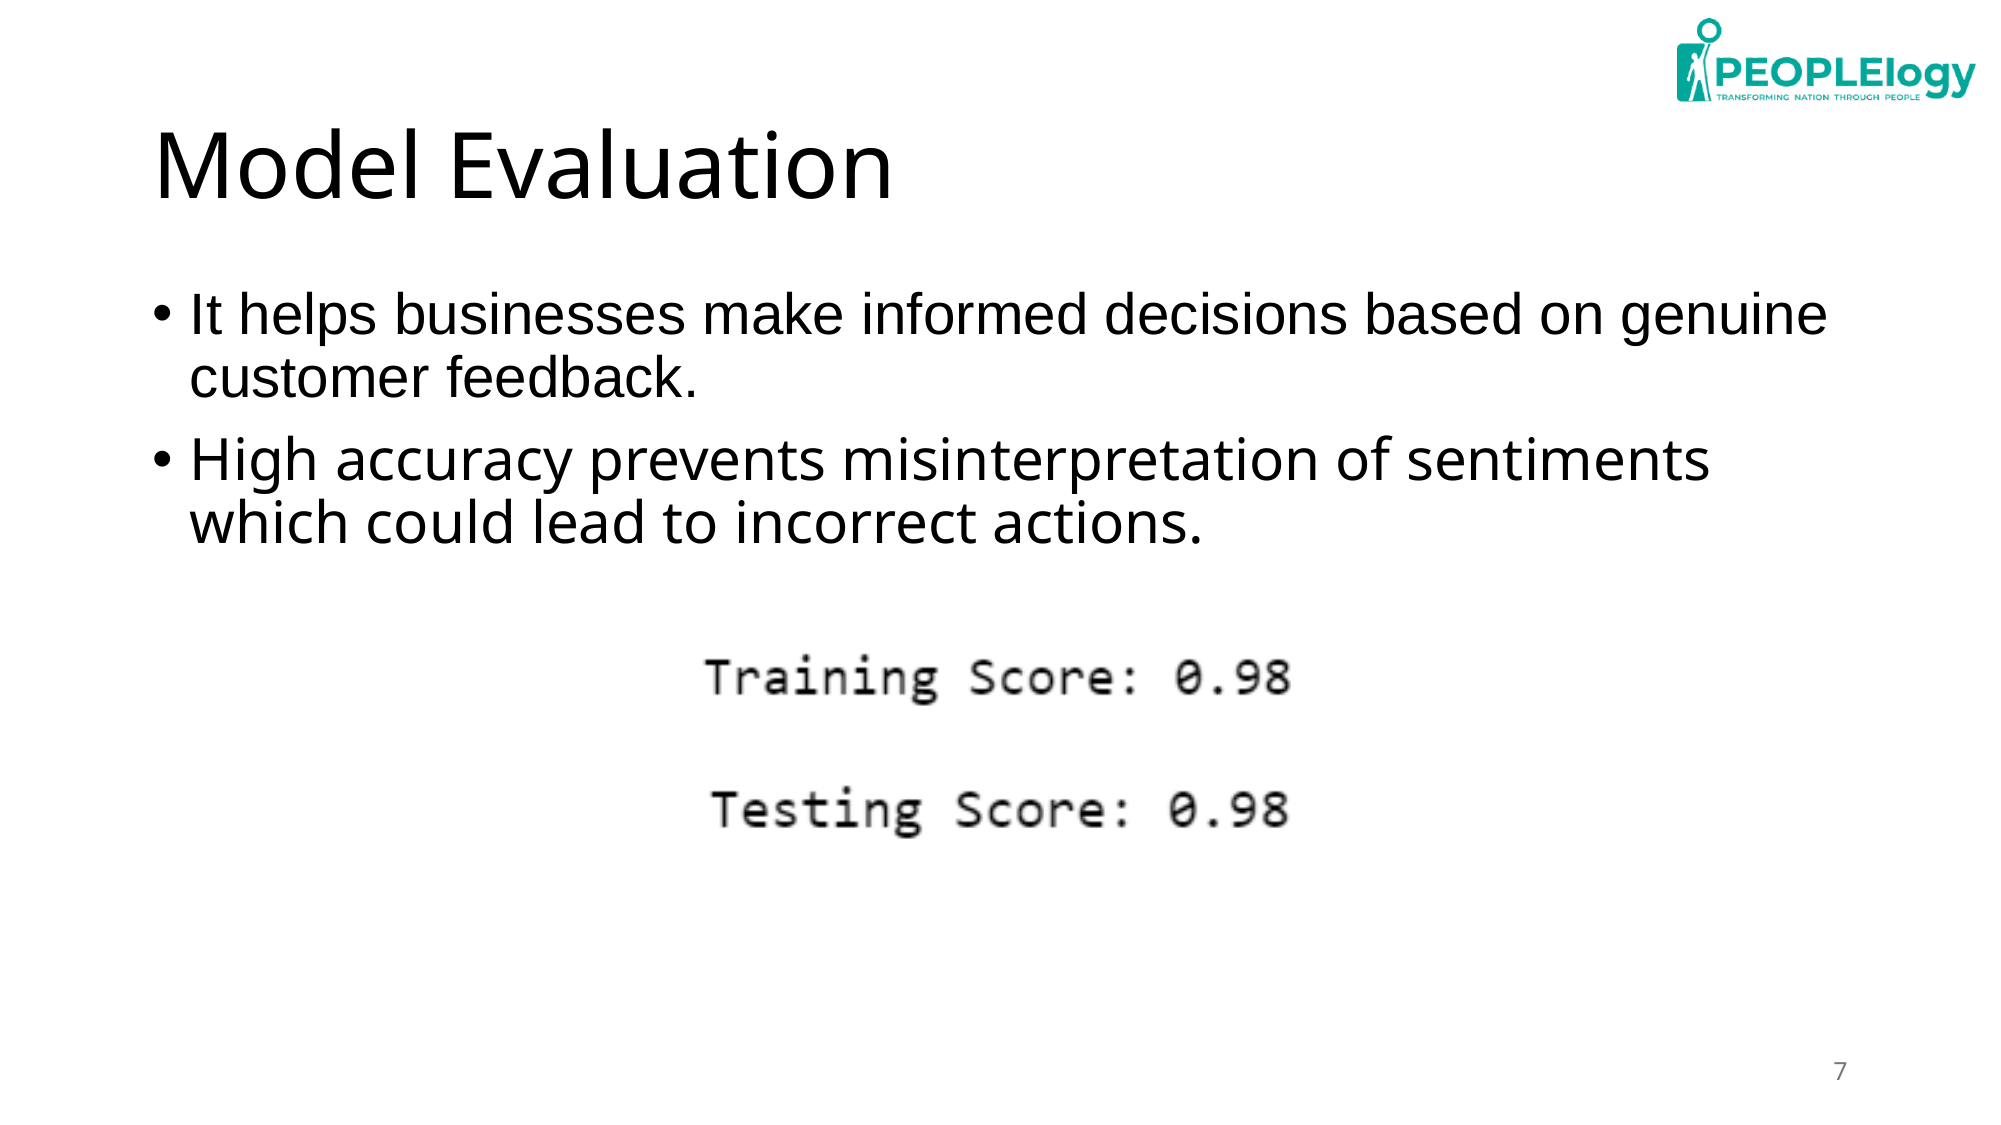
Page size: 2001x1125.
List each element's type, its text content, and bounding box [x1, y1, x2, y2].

slide_number 7 [1412, 1042, 1863, 1103]
list It helps businesses make informed decisions based on genuine customer feedback. High accuracy prevents misinterpretation of sentiments which could lead to incorrect actions. [137, 276, 1863, 991]
picture [684, 764, 1323, 850]
title Model Evaluation [137, 59, 1863, 276]
picture [1676, 18, 1976, 102]
picture [681, 631, 1319, 715]
